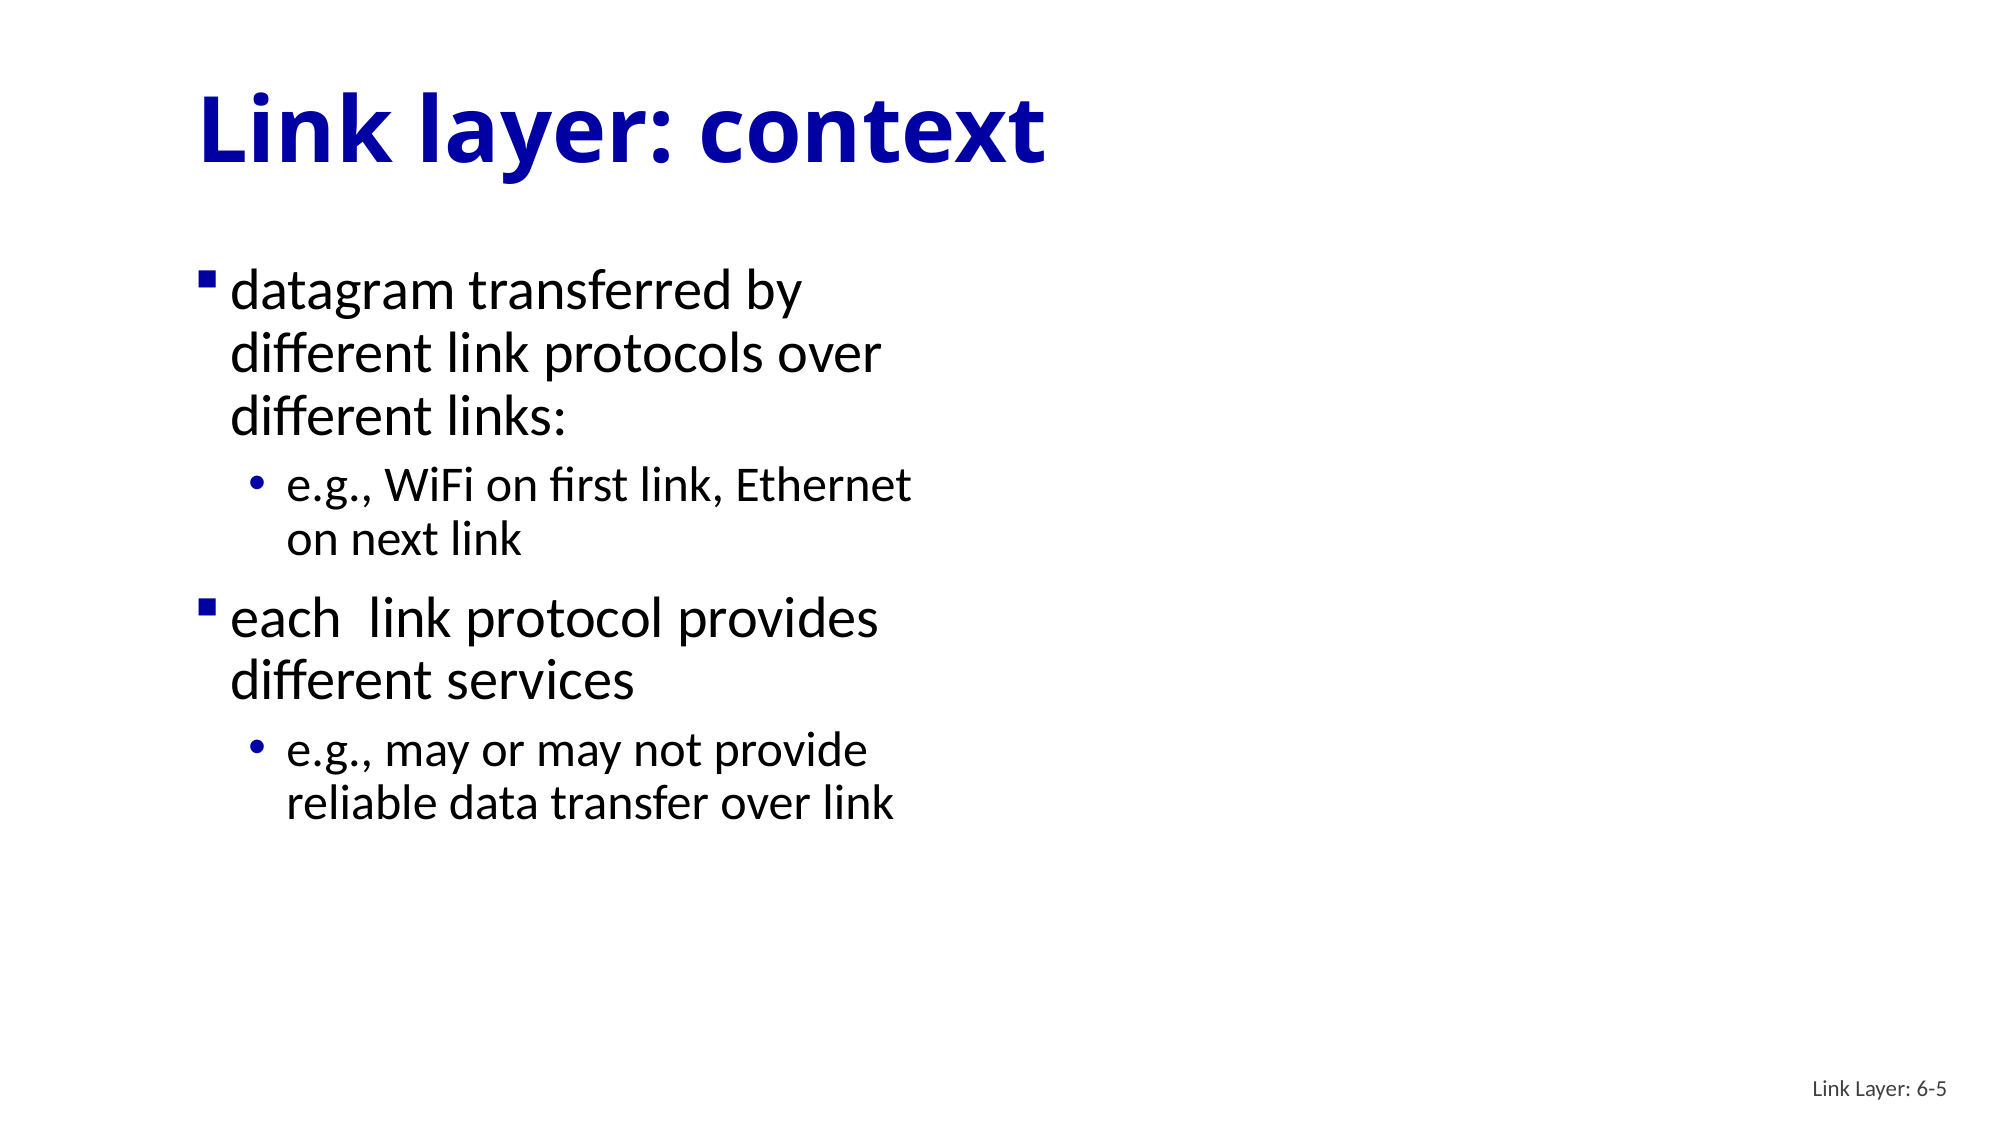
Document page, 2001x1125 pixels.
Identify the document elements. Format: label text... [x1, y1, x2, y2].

text_box datagram transferred by different link protocols over different links: e.g., WiFi on first link, Ethernet on next link each link protocol provides different services e.g., may or may not provide reliable data transfer over link [157, 251, 957, 1015]
slide_number Link Layer: 6-5 [1512, 1056, 1963, 1117]
title Link layer: context [181, 59, 1907, 207]
